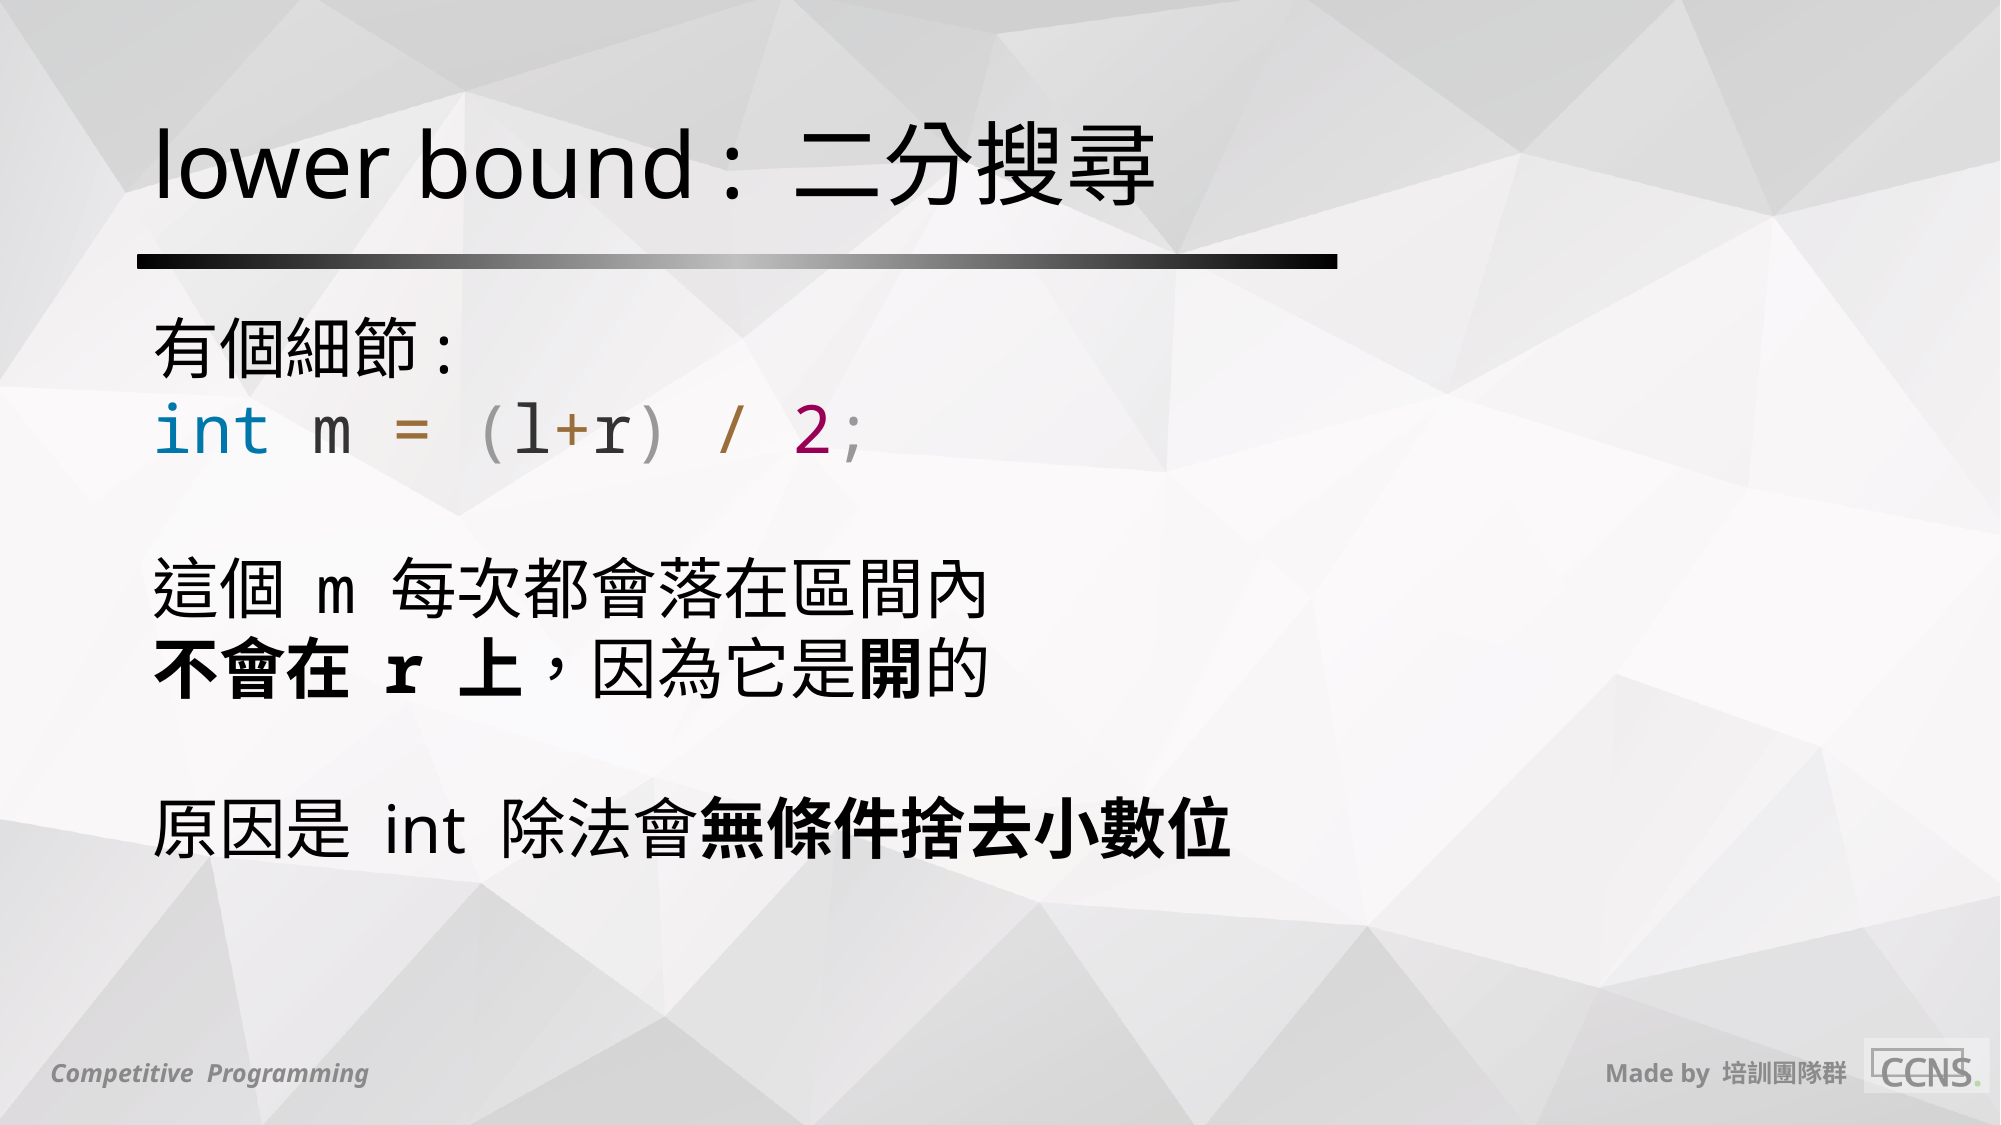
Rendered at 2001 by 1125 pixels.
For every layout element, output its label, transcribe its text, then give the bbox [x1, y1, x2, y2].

title lower bound : 二分搜尋 [137, 59, 1863, 278]
list 有個細節: int m = (l+r) / 2; 這個 m 每次都會落在區間內 不會在 r 上，因為它是開的 原因是 int 除法會無條件捨去小數位 [137, 299, 1863, 1014]
picture [0, 0, 2000, 1125]
